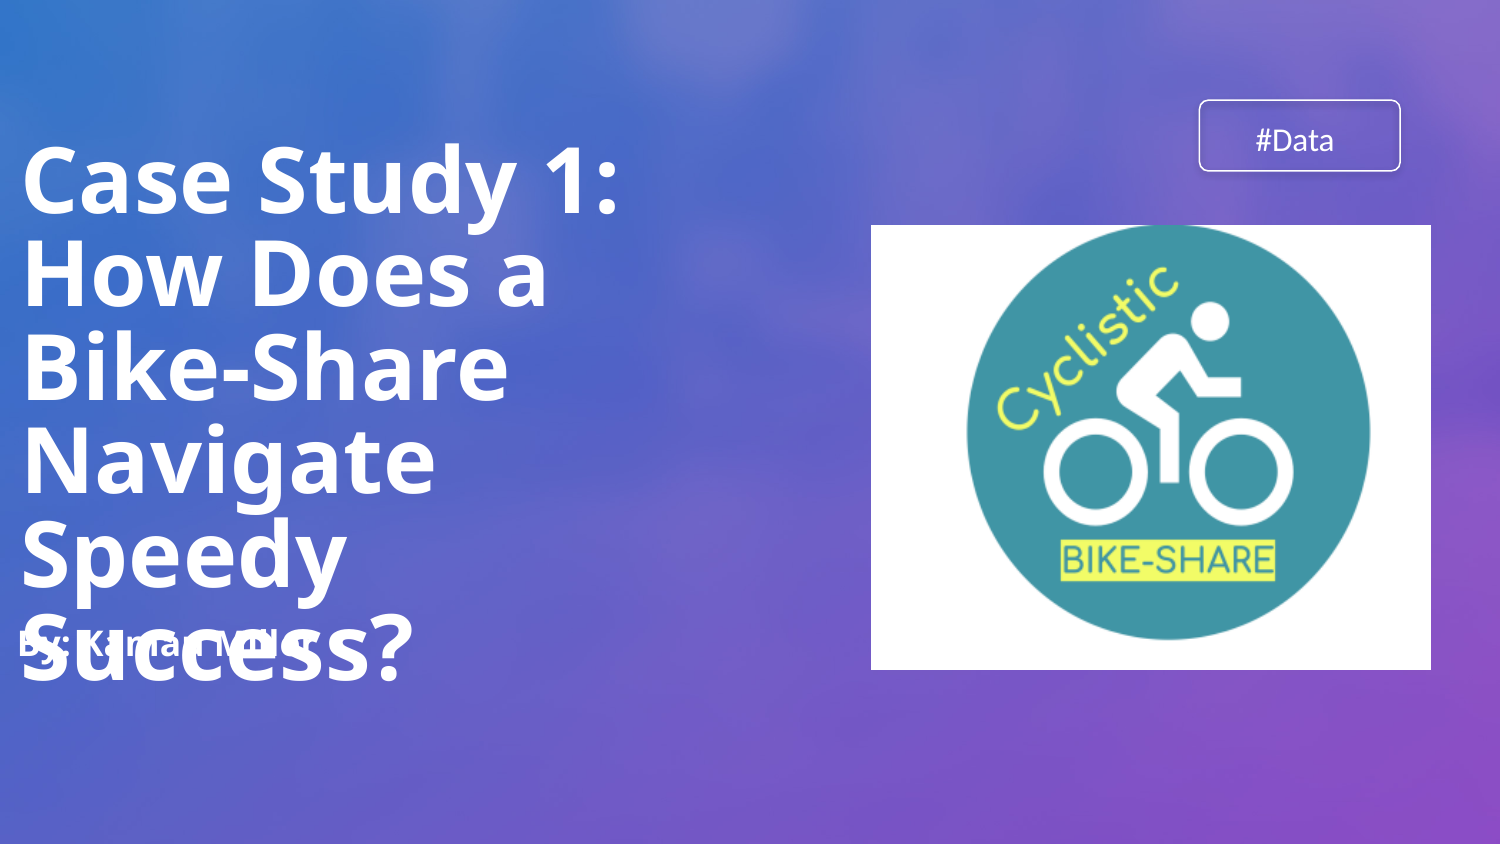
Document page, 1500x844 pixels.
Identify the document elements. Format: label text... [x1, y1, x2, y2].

picture [0, 0, 1500, 844]
subtitle By: Kamau Miller [16, 609, 668, 826]
text_box #Data [1210, 110, 1392, 166]
title Case Study 1: How Does a Bike-Share Navigate Speedy Success? [20, 138, 671, 364]
